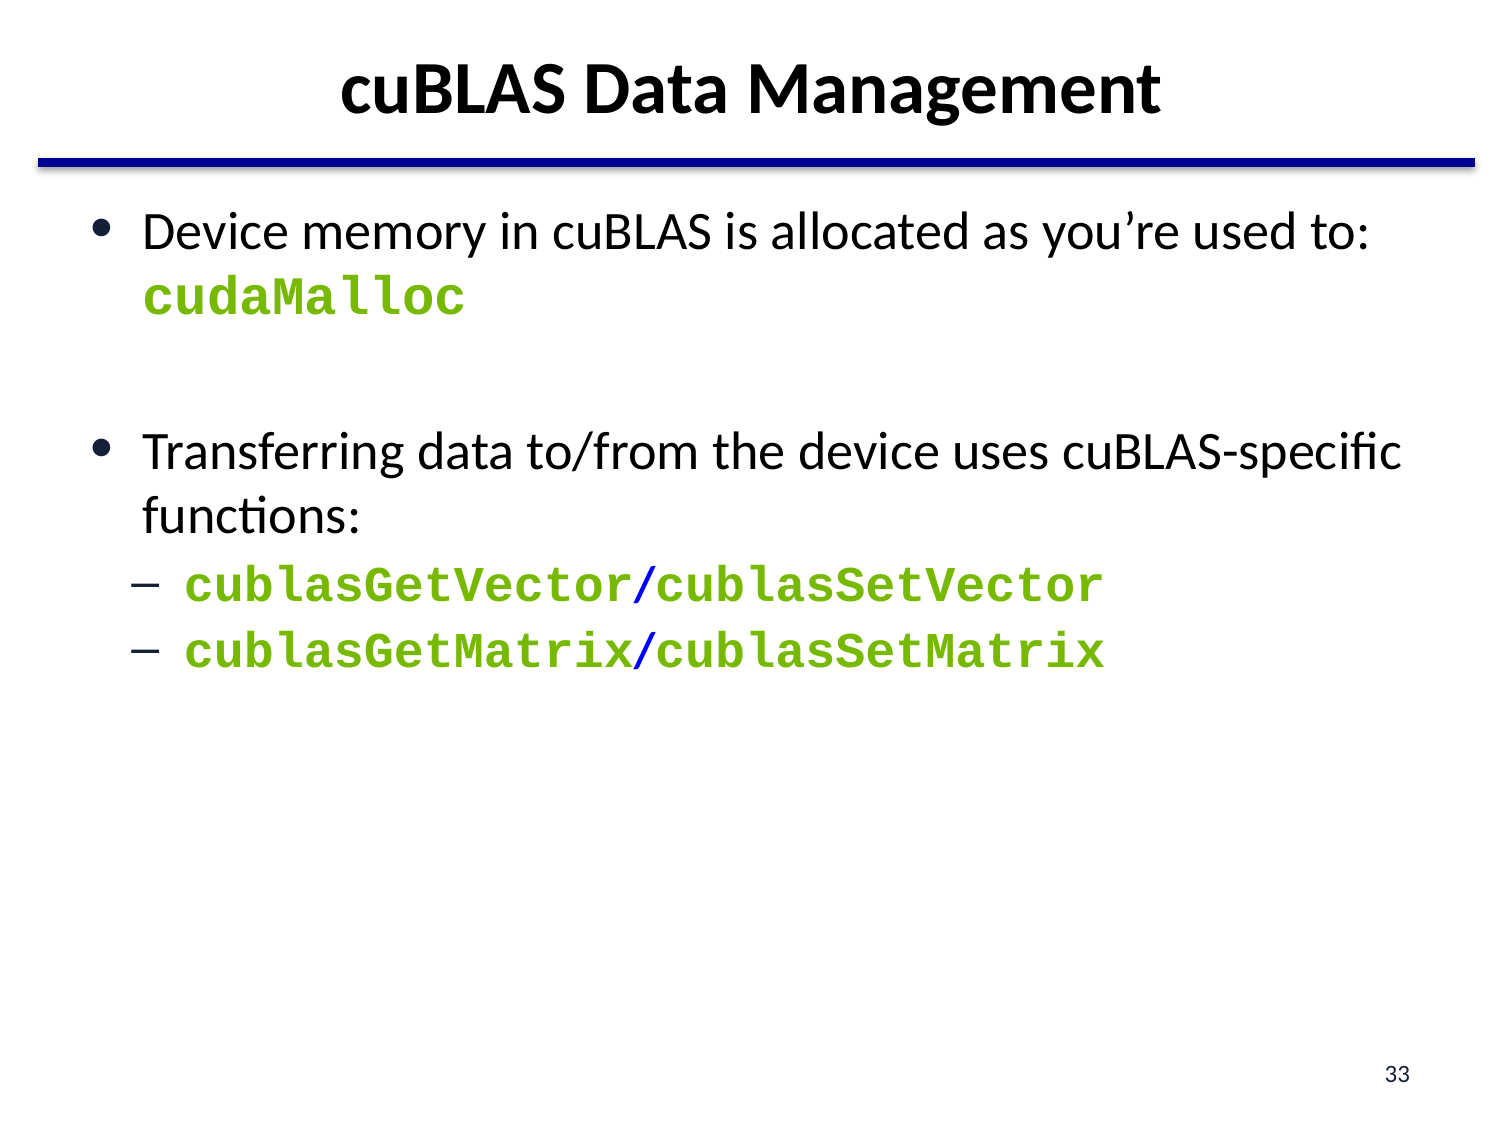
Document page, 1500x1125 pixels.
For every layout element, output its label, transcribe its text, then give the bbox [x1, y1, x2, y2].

list Device memory in cuBLAS is allocated as you’re used to: cudaMalloc Transferring data to/from the device uses cuBLAS-specific functions: cublasGetVector/cublasSetVector cublasGetMatrix/cublasSetMatrix [75, 187, 1475, 1043]
slide_number 33 [1074, 1042, 1425, 1103]
title cuBLAS Data Management [77, 24, 1428, 143]
